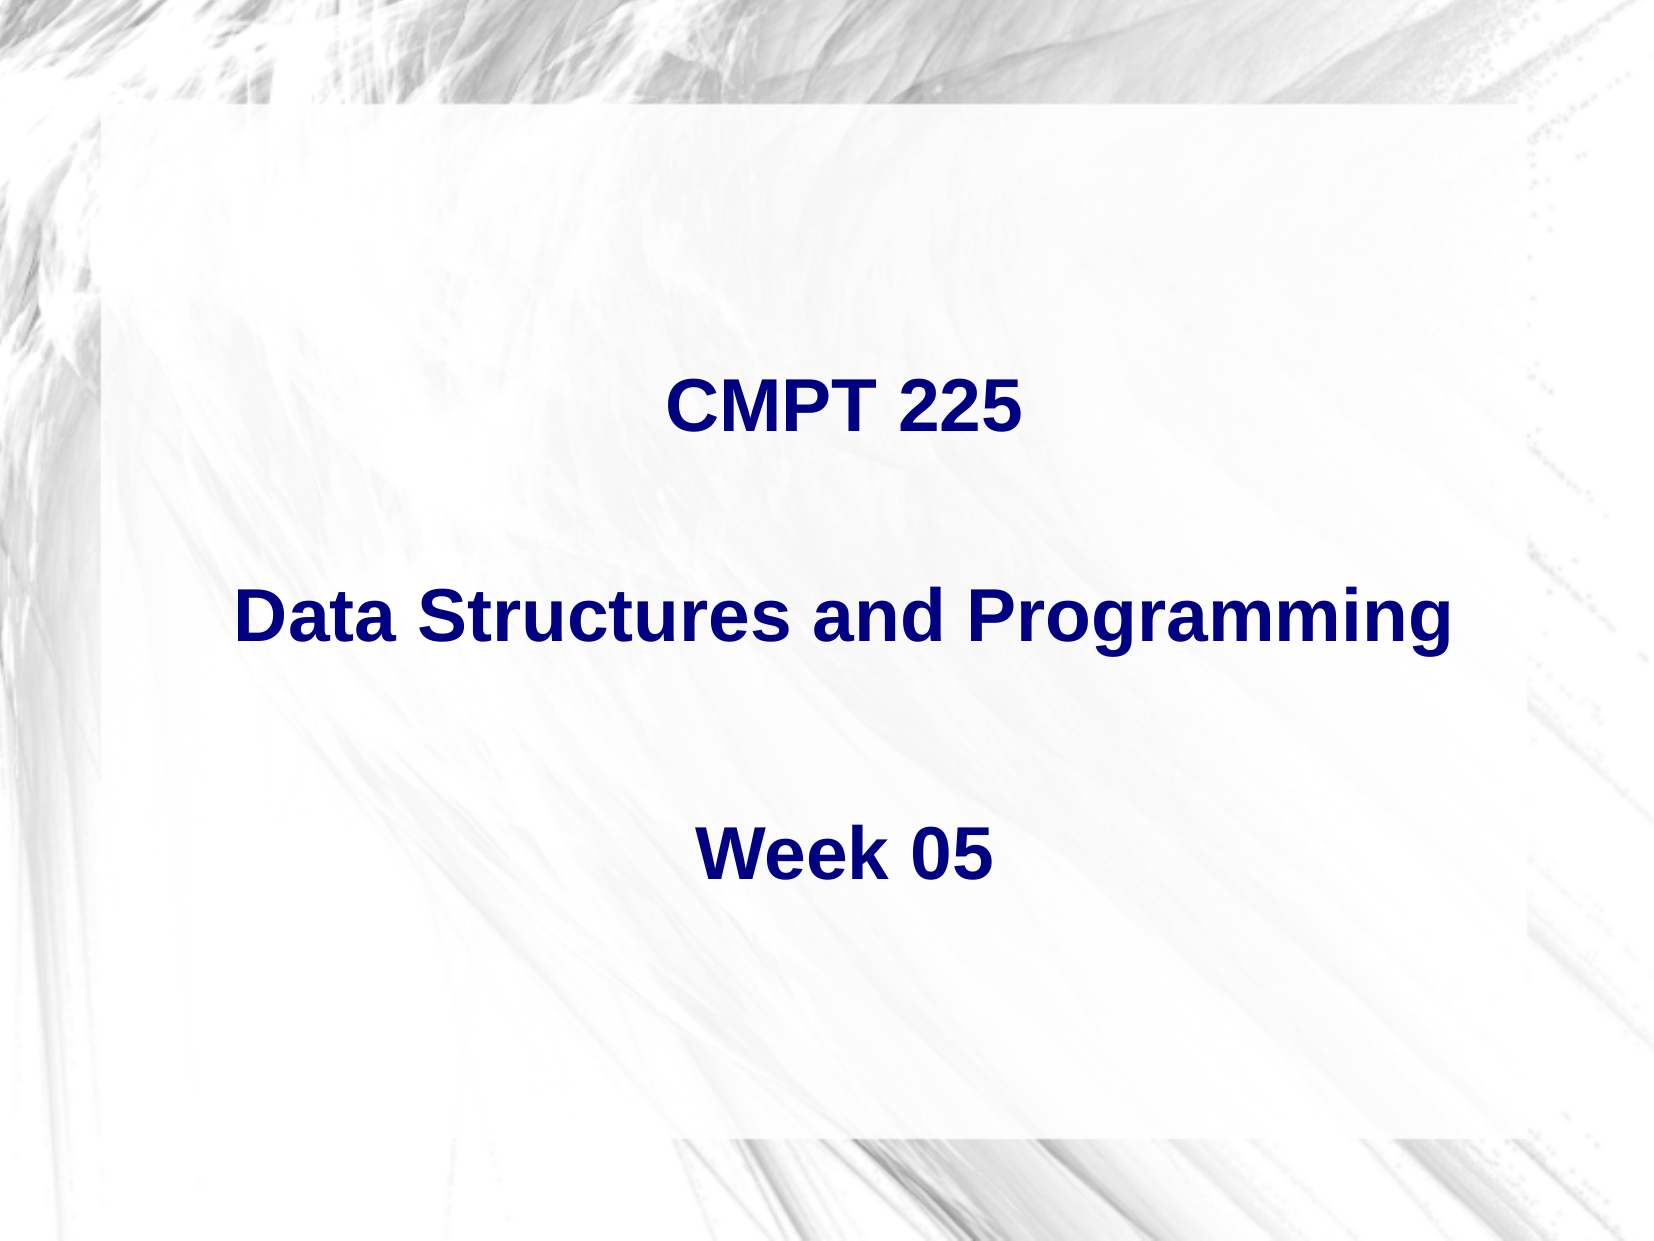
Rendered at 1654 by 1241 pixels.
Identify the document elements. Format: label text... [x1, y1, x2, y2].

picture [0, 0, 1654, 1241]
list CMPT 225 Data Structures and Programming Week 05 [118, 237, 1571, 1015]
